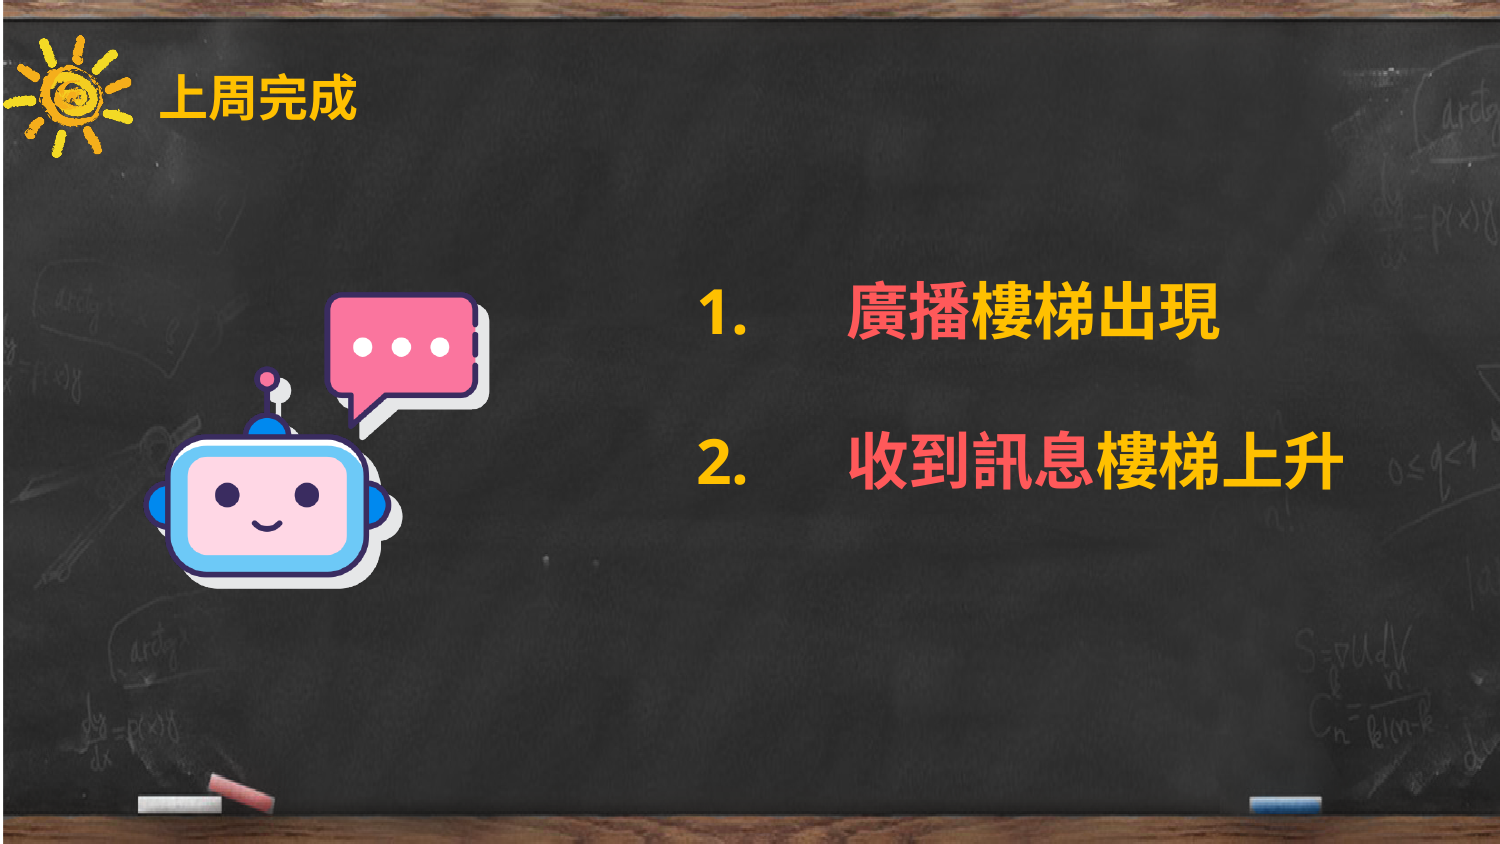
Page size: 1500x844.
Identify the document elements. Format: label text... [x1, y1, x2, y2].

text_box 上周完成 [158, 66, 412, 127]
picture [0, 0, 1500, 844]
text_box 1. 廣播樓梯出現 2. 收到訊息樓梯上升 [681, 257, 1468, 623]
